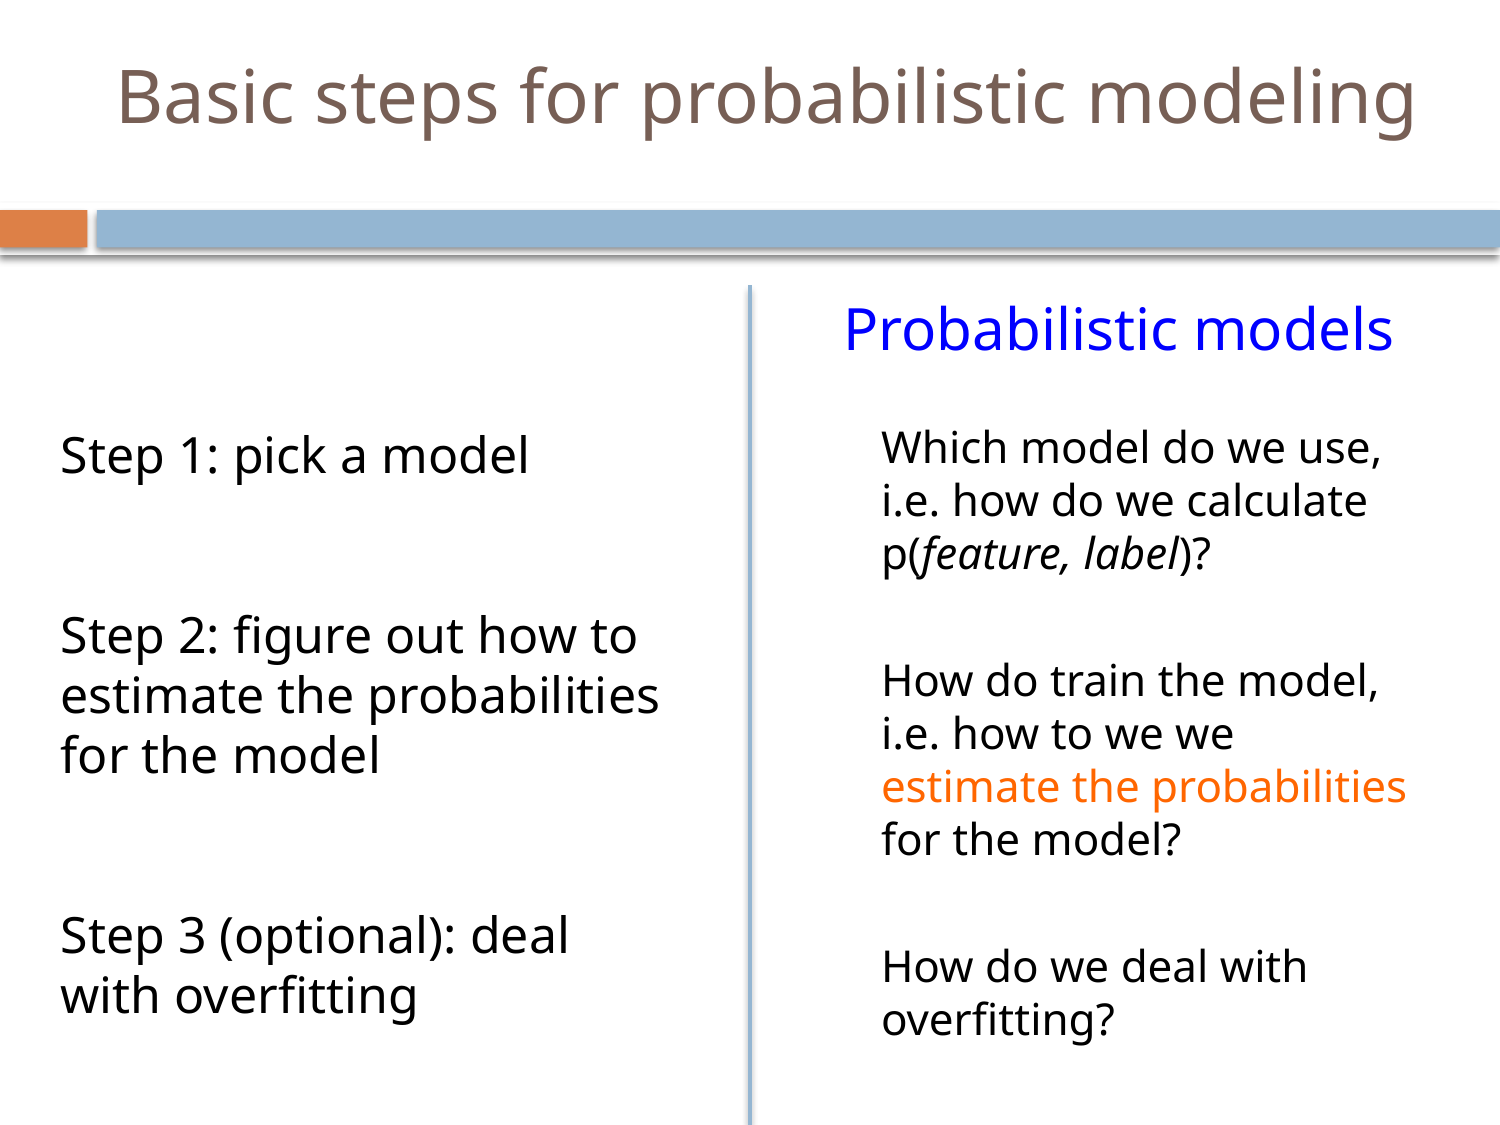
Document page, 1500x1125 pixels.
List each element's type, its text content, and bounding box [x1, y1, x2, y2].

title Basic steps for probabilistic modeling [100, 12, 1438, 175]
text_box Probabilistic models [828, 285, 1410, 370]
list Which model do we use, i.e. how do we calculate p(feature, label)? How do train the model, i.e. how to we we estimate the probabilities for the model? How do we deal with overfitting? [866, 412, 1435, 1088]
text_box Step 1: pick a model Step 2: figure out how to estimate the probabilities for the model Step 3 (optional): deal with overfitting [45, 416, 692, 1031]
